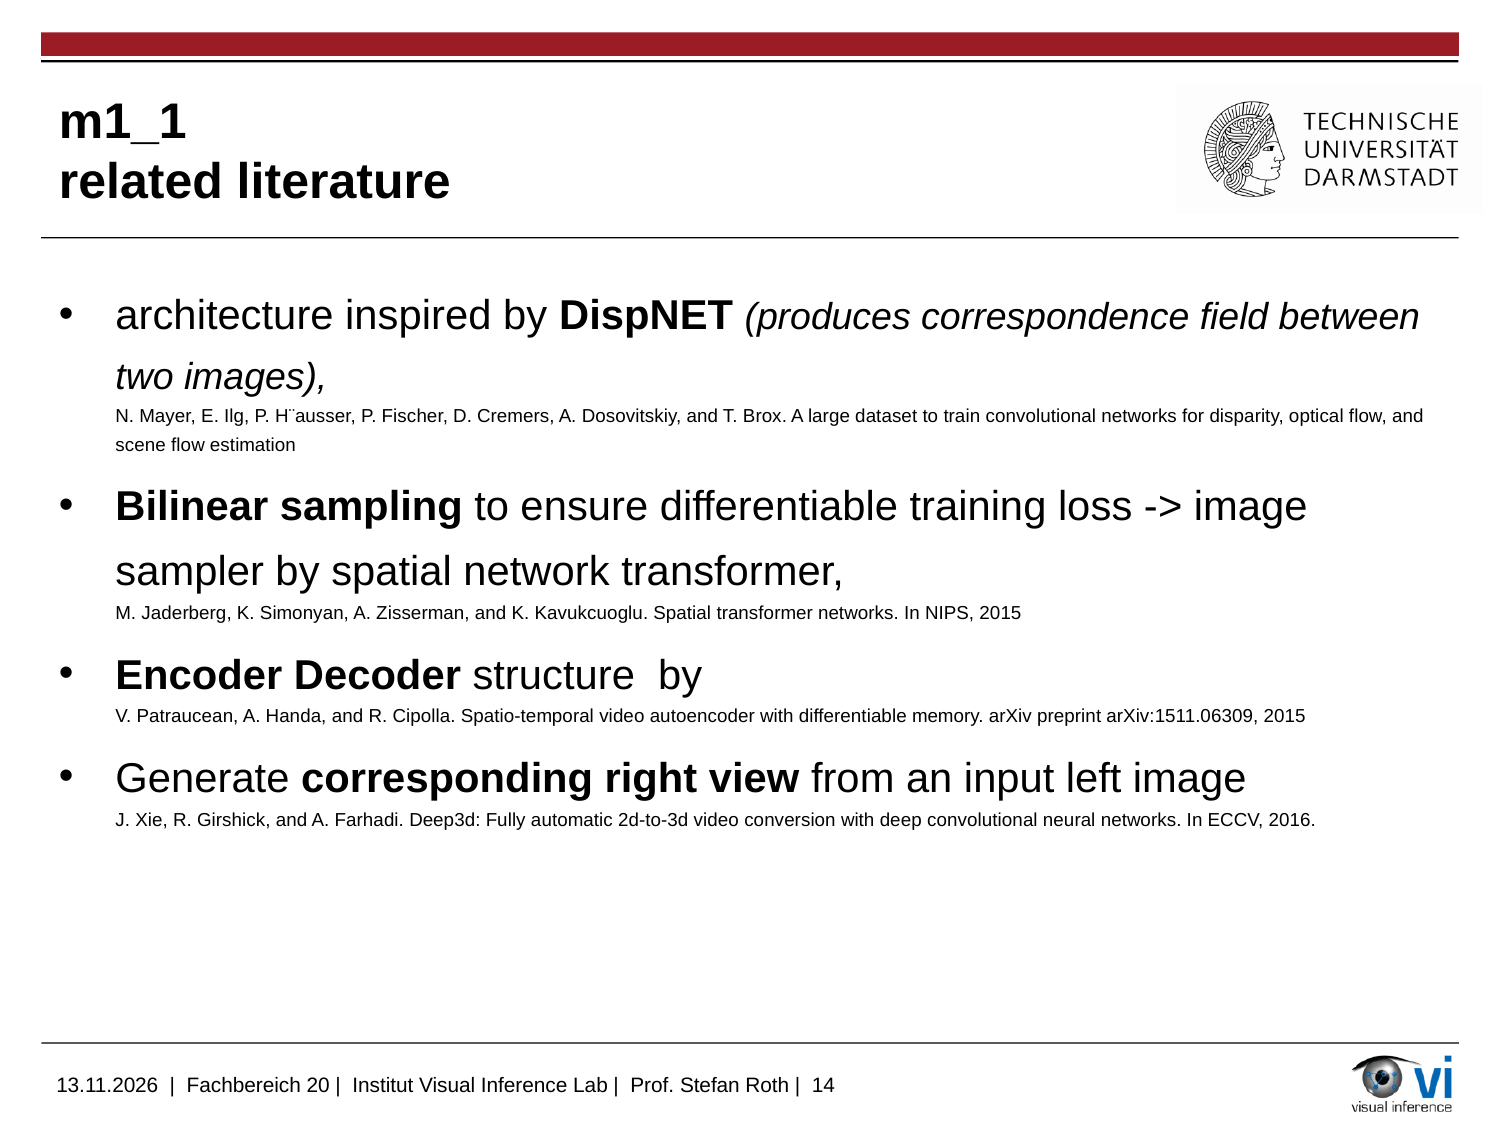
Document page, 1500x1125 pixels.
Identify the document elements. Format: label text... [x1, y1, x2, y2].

picture [1175, 84, 1483, 214]
title m1_1 related literature [58, 79, 1149, 218]
list architecture inspired by DispNET (produces correspondence field between two images), N. Mayer, E. Ilg, P. H¨ausser, P. Fischer, D. Cremers, A. Dosovitskiy, and T. Brox. A large dataset to train convolutional networks for disparity, optical flow, and scene flow estimation Bilinear sampling to ensure differentiable training loss -> image sampler by spatial network transformer, M. Jaderberg, K. Simonyan, A. Zisserman, and K. Kavukcuoglu. Spatial transformer networks. In NIPS, 2015 Encoder Decoder structure by V. Patraucean, A. Handa, and R. Cipolla. Spatio-temporal video autoencoder with differentiable memory. arXiv preprint arXiv:1511.06309, 2015 Generate corresponding right view from an input left image J. Xie, R. Girshick, and A. Farhadi. Deep3d: Fully automatic 2d-to-3d video conversion with deep convolutional neural networks. In ECCV, 2016. [58, 265, 1448, 1001]
picture [1351, 1055, 1500, 1112]
